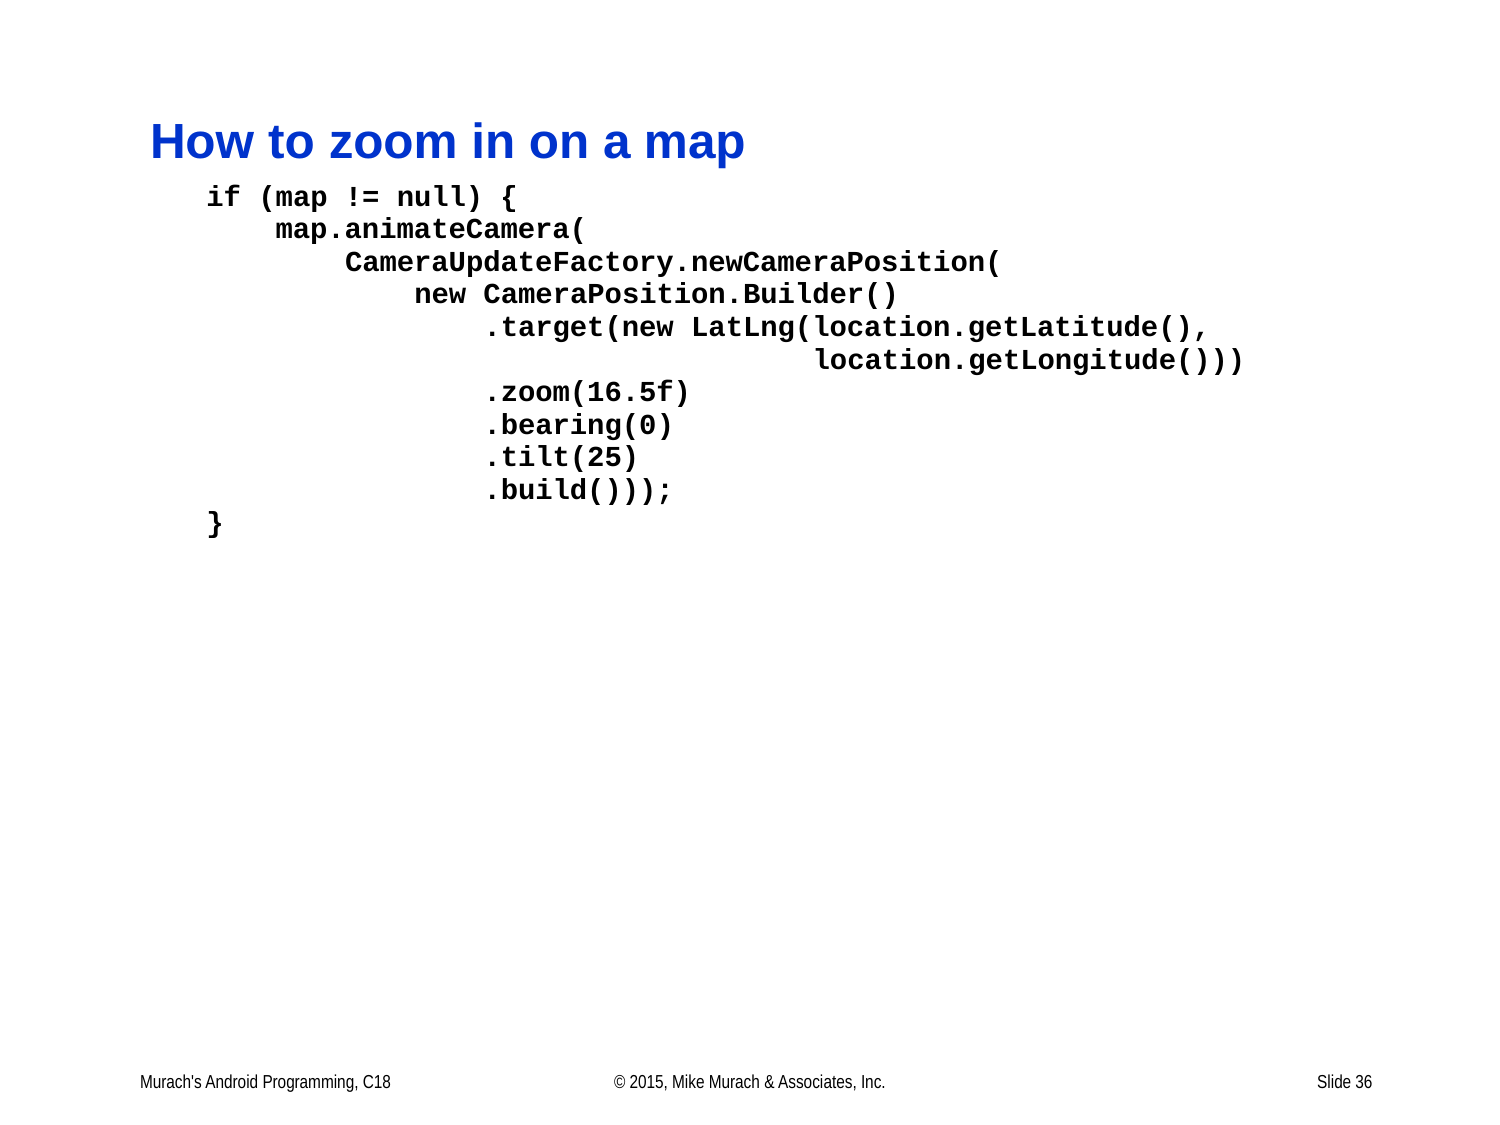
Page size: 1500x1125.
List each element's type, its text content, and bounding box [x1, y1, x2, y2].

slide_number Murach's Android Programming, C18 [125, 1025, 450, 1100]
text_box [149, 112, 1265, 549]
slide_number Slide 36 [1074, 1025, 1388, 1100]
footer © 2015, Mike Murach & Associates, Inc. [474, 1025, 1025, 1100]
